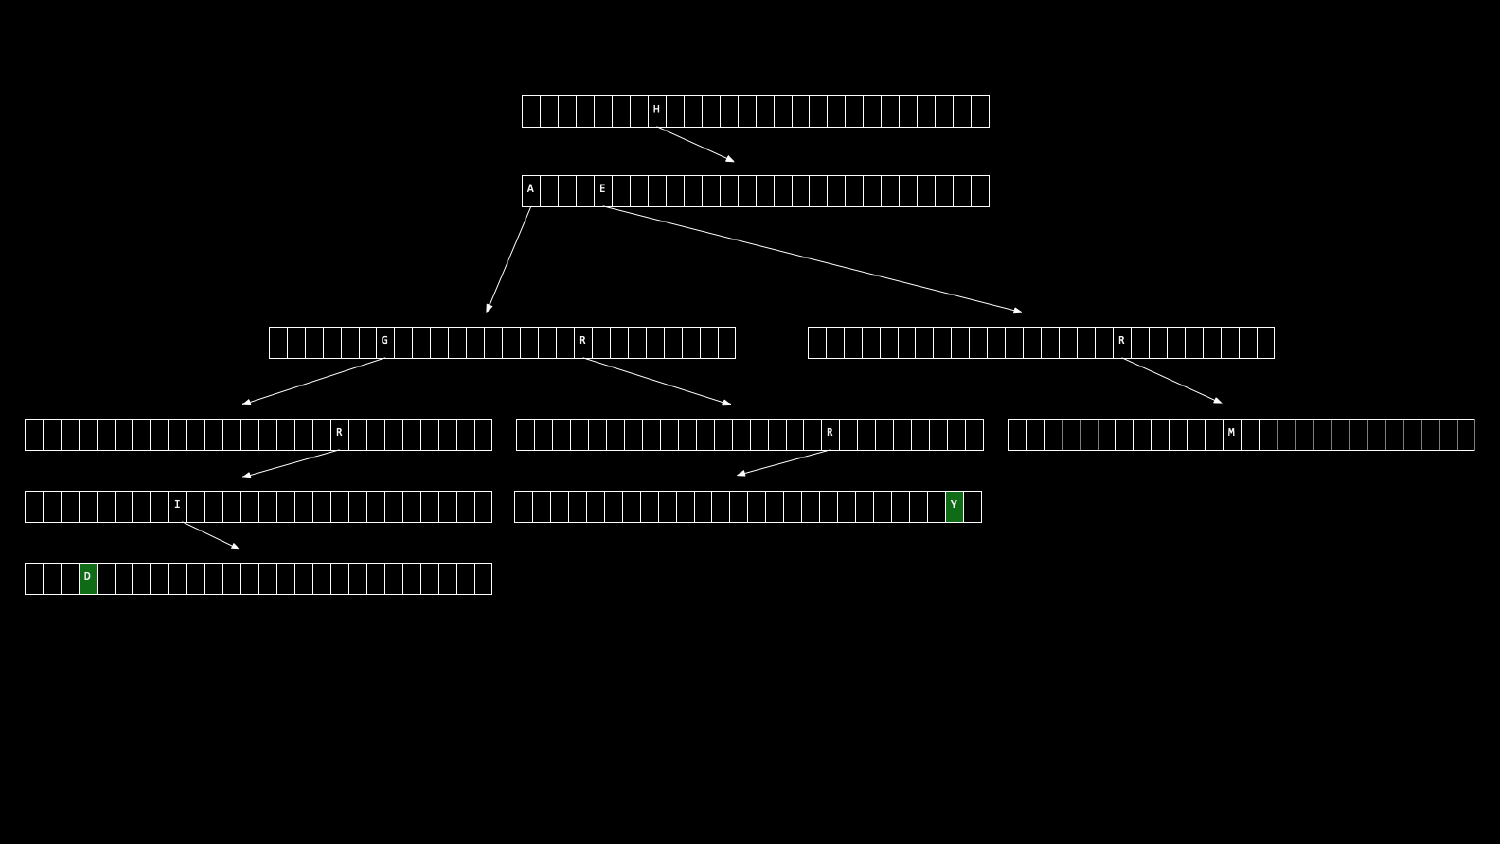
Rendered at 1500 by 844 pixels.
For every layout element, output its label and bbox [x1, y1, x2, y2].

picture [24, 94, 1476, 750]
